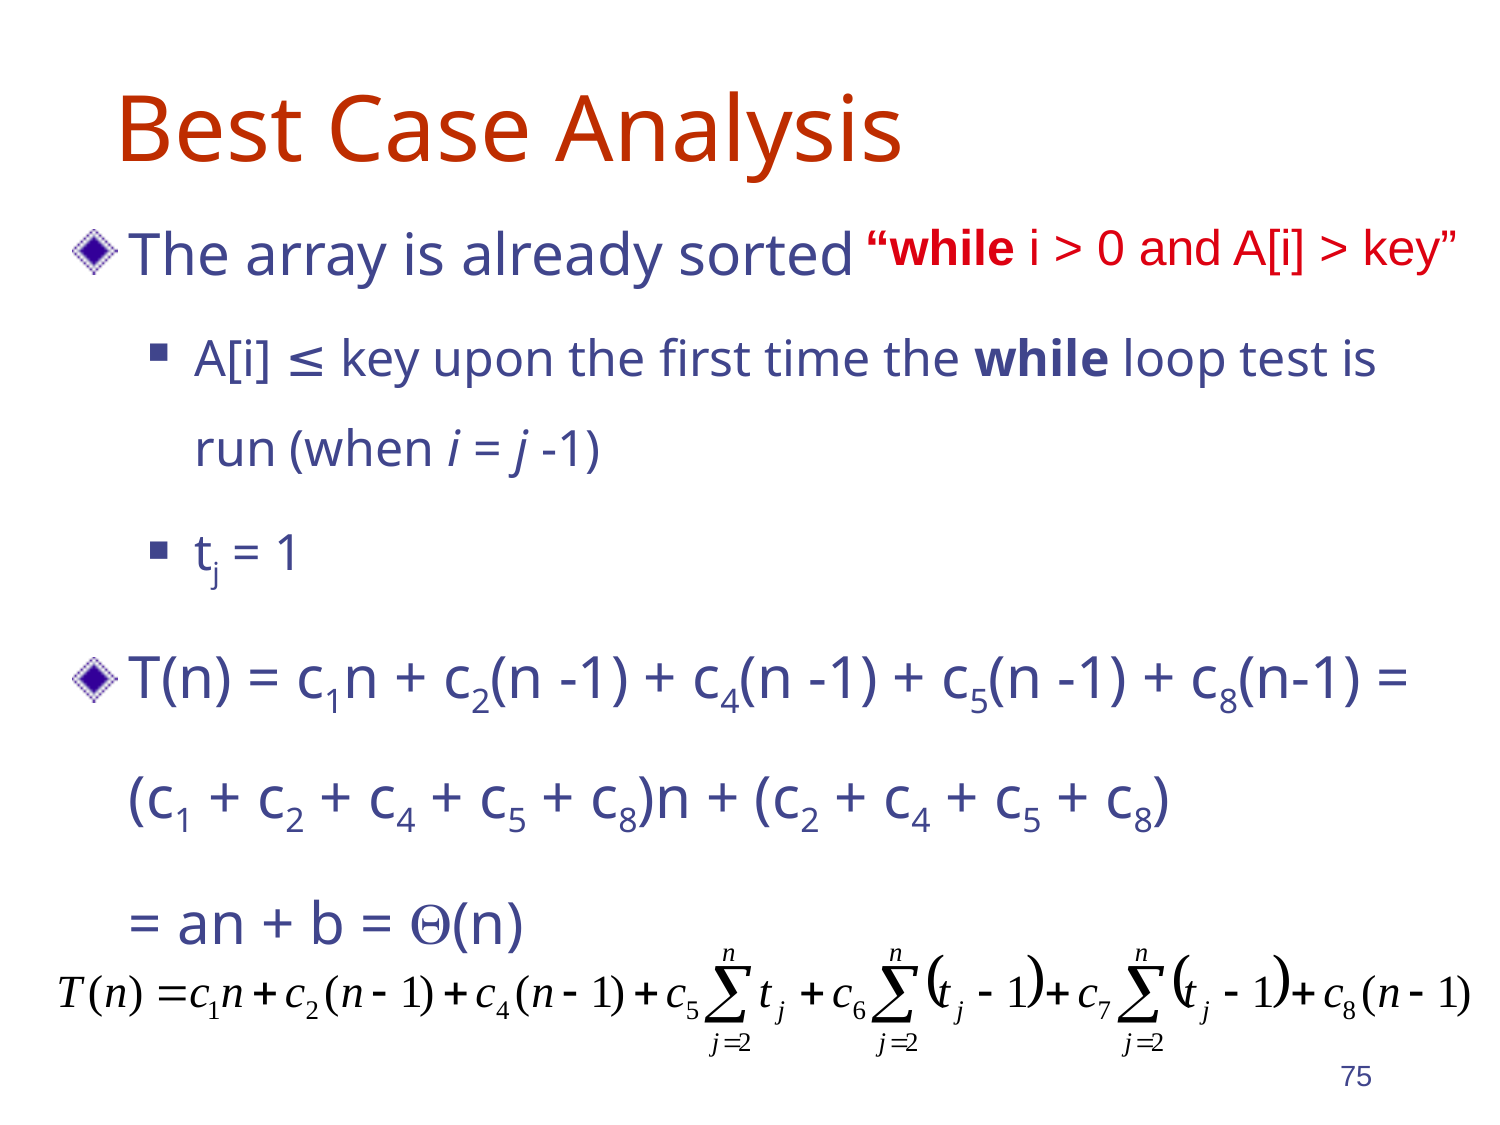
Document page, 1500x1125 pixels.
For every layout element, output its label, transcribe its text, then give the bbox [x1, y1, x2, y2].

picture [72, 657, 118, 703]
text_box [51, 930, 1481, 1066]
list The array is already sorted A[i] ≤ key upon the first time the while loop test is run (when i = j -1) tj = 1 T(n) = c1n + c2(n -1) + c4(n -1) + c5(n -1) + c8(n-1) = (c1 + c2 + c4 + c5 + c8)n + (c2 + c4 + c5 + c8) = an + b = (n) [57, 173, 1449, 929]
picture [72, 229, 118, 275]
title Best Case Analysis [99, 0, 1376, 173]
list The array is already sorted A[i] ≤ key upon the first time the while loop test is run (when i = j -1) tj = 1 T(n) = c1n + c2(n -1) + c4(n -1) + c5(n -1) + c8(n-1) = (c1 + c2 + c4 + c5 + c8)n + (c2 + c4 + c5 + c8) = an + b = (n) [57, 1074, 1449, 1101]
text_box “while i > 0 and A[i] > key” [849, 207, 1481, 283]
